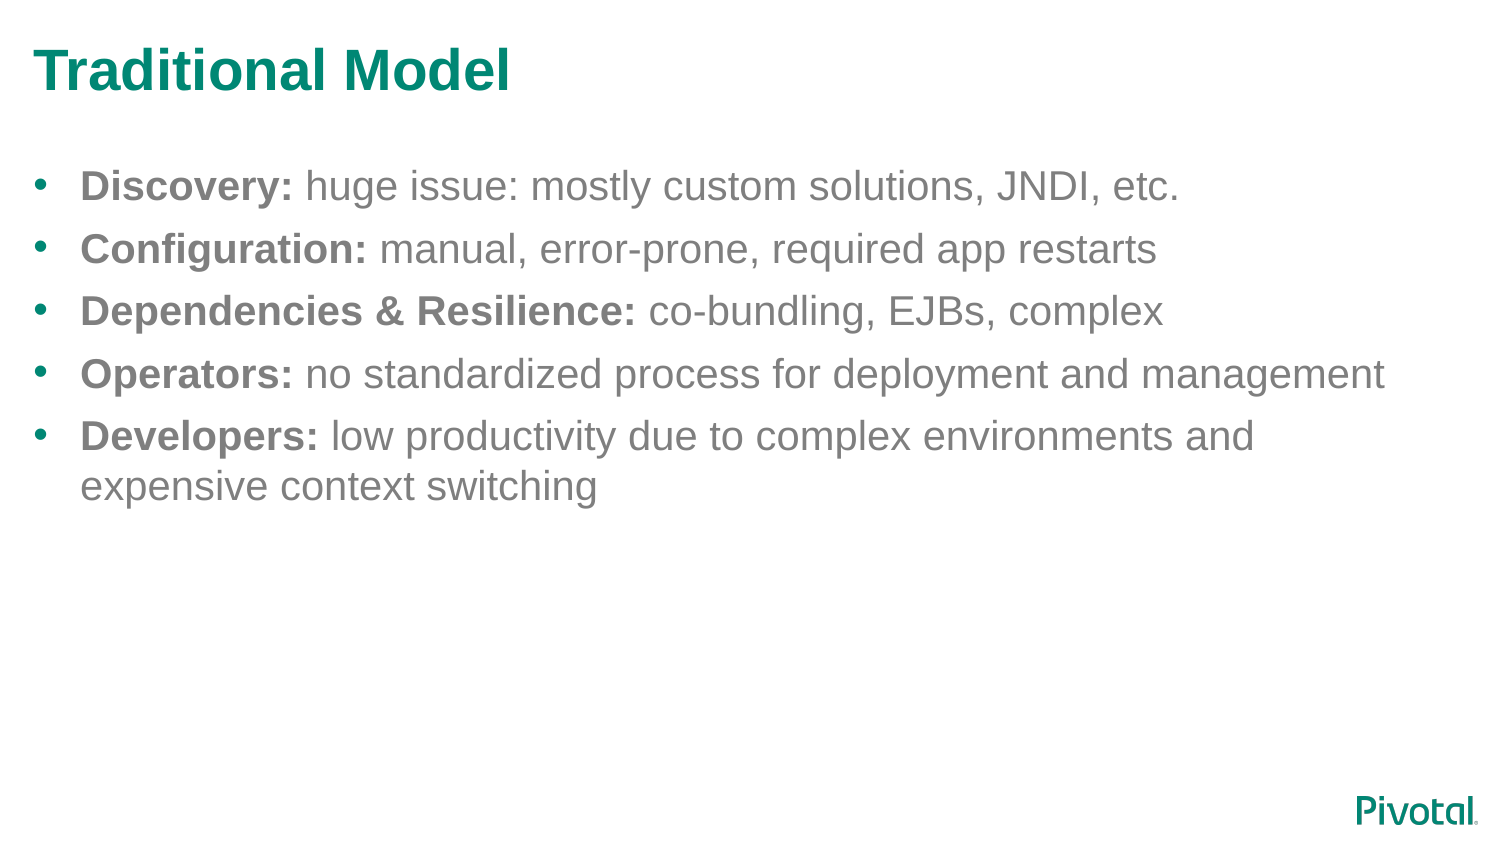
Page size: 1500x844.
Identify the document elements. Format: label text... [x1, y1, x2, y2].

text_box Discovery: huge issue: mostly custom solutions, JNDI, etc. Configuration: manual, error-prone, required app restarts Dependencies & Resilience: co-bundling, EJBs, complex Operators: no standardized process for deployment and management Developers: low productivity due to complex environments and expensive context switching [18, 151, 1443, 517]
picture [1357, 796, 1478, 825]
title Traditional Model [18, 24, 1462, 103]
